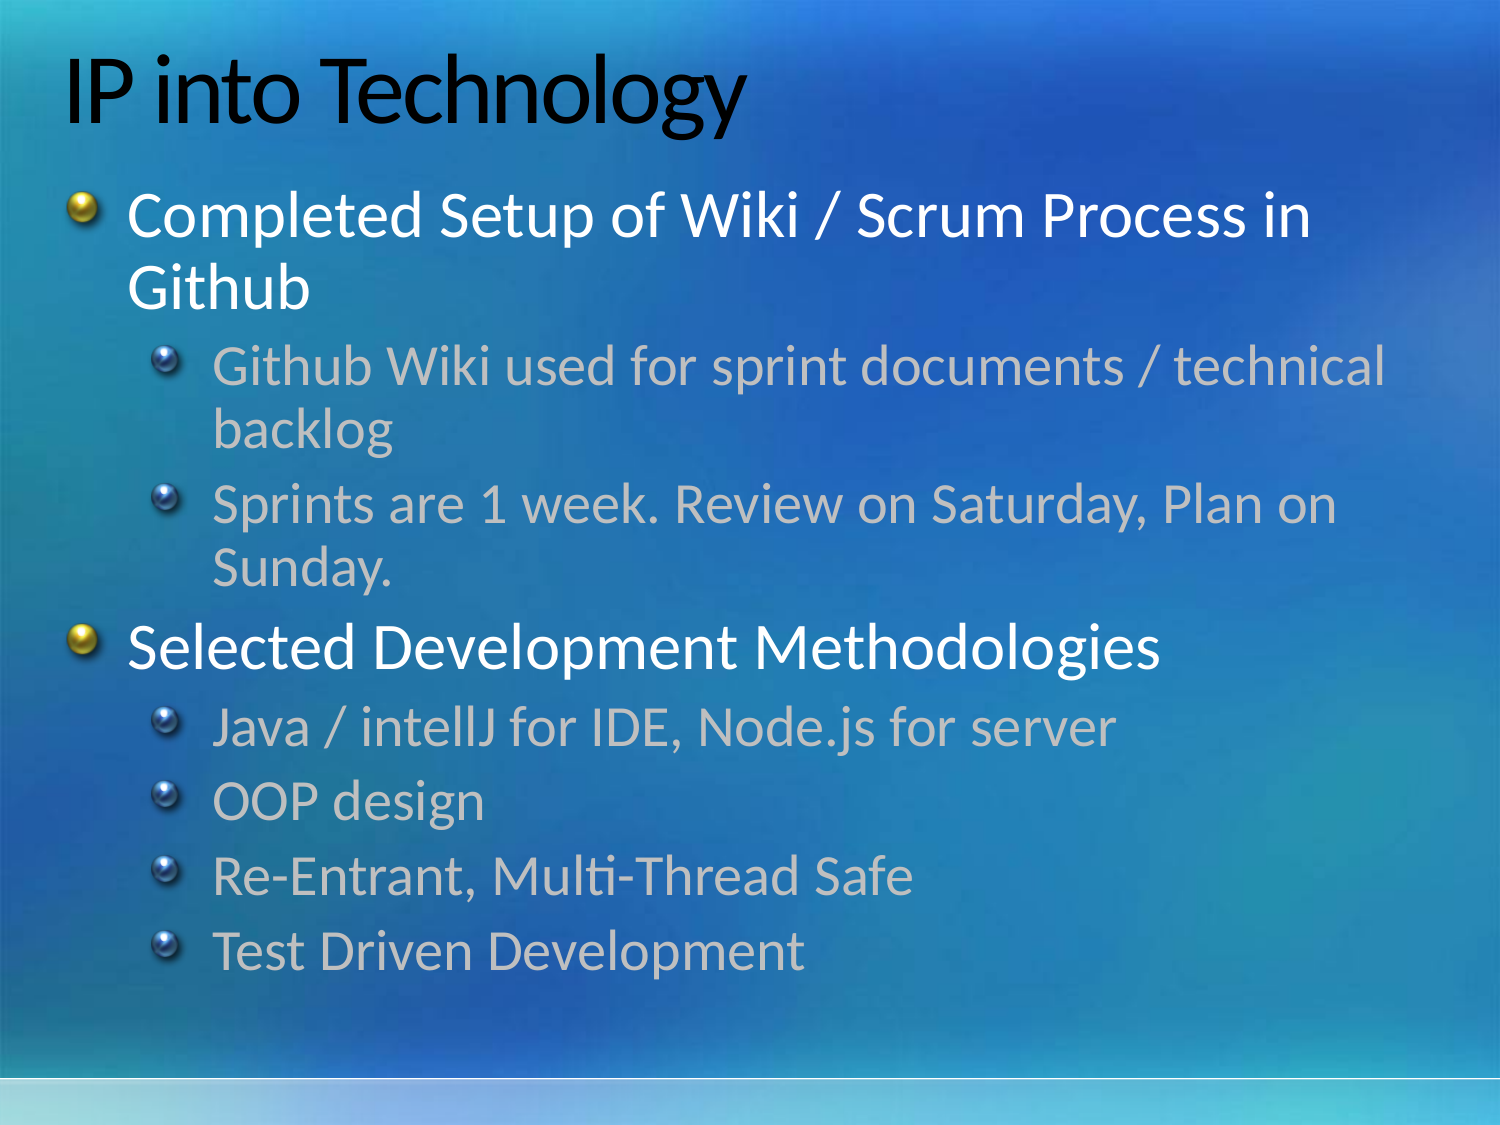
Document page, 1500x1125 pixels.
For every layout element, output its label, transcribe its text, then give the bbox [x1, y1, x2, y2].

title IP into Technology [62, 37, 1438, 147]
picture [0, 0, 1500, 1125]
list Completed Setup of Wiki / Scrum Process in Github Github Wiki used for sprint documents / technical backlog Sprints are 1 week. Review on Saturday, Plan on Sunday. Selected Development Methodologies Java / intellJ for IDE, Node.js for server OOP design Re-Entrant, Multi-Thread Safe Test Driven Development [62, 179, 1438, 1097]
